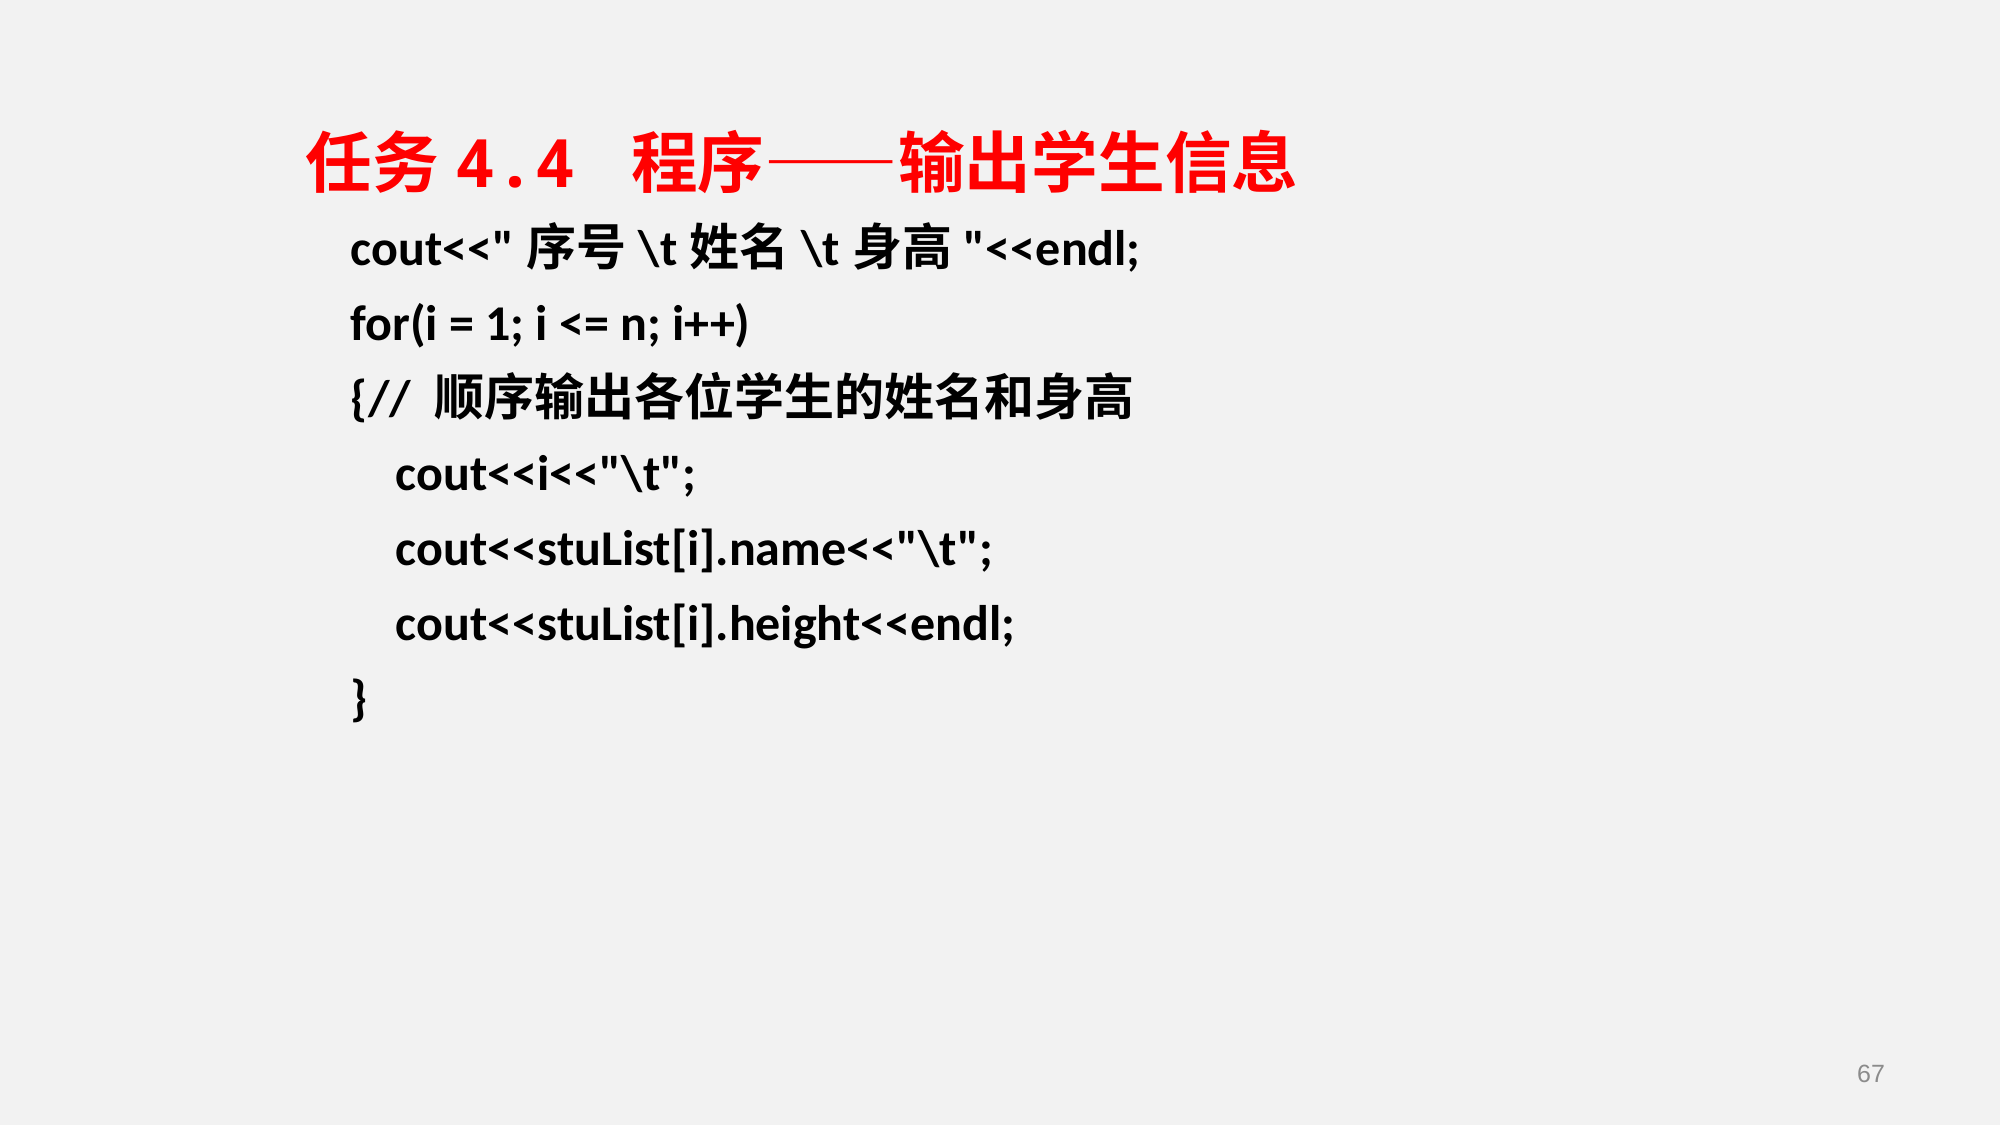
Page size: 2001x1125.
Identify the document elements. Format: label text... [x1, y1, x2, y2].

slide_number 67 [1433, 1042, 1900, 1103]
text_box 任务4.4 程序——输出学生信息 cout<<"序号\t姓名\t身高"<<endl; for(i = 1; i <= n; i++) {// 顺序输出各位学生的姓名和身高 cout<<i<<"\t"; cout<<stuList[i].name<<"\t"; cout<<stuList[i].height<<endl; } [291, 113, 1704, 734]
